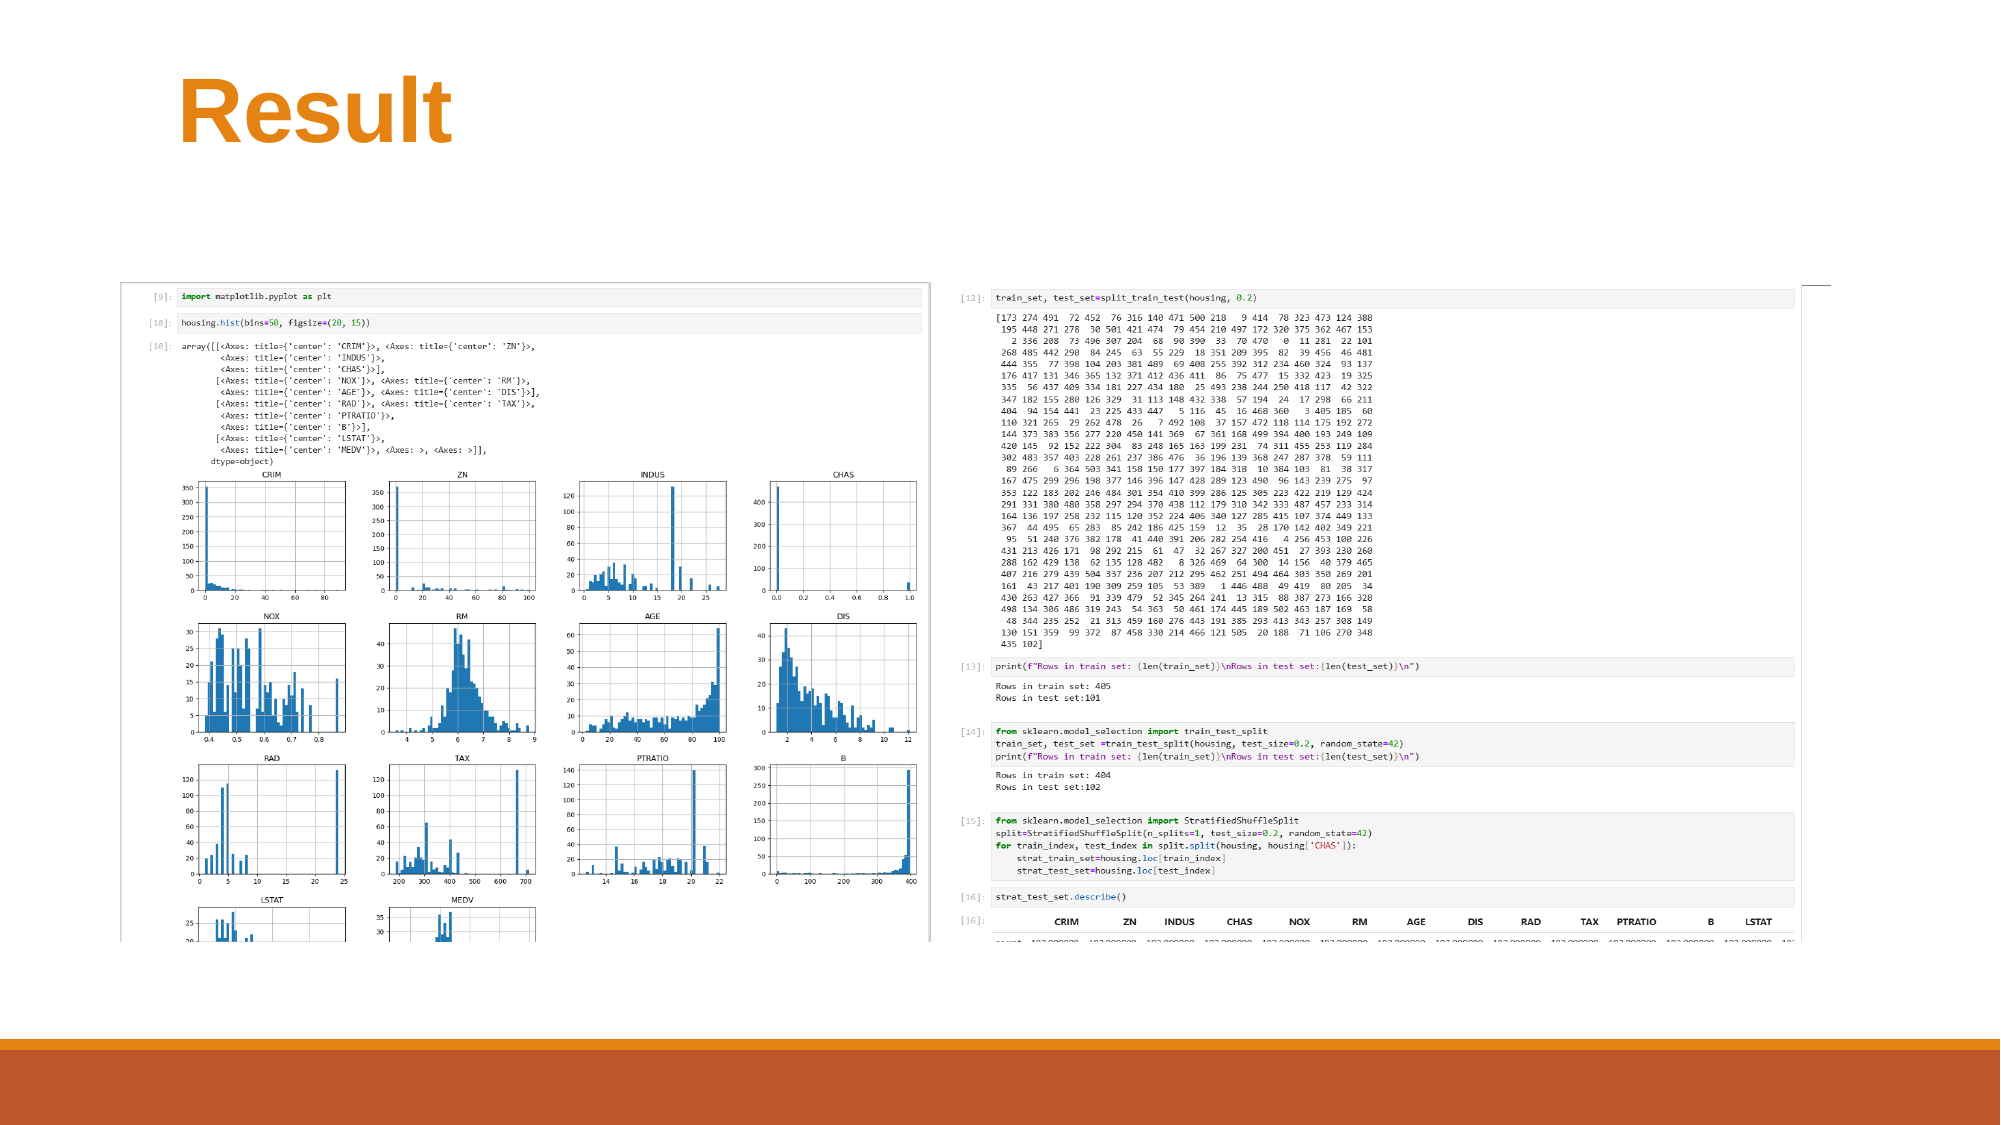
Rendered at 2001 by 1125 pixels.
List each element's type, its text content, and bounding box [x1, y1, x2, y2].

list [120, 281, 927, 943]
title Result [162, 53, 1813, 170]
picture [928, 281, 1802, 943]
